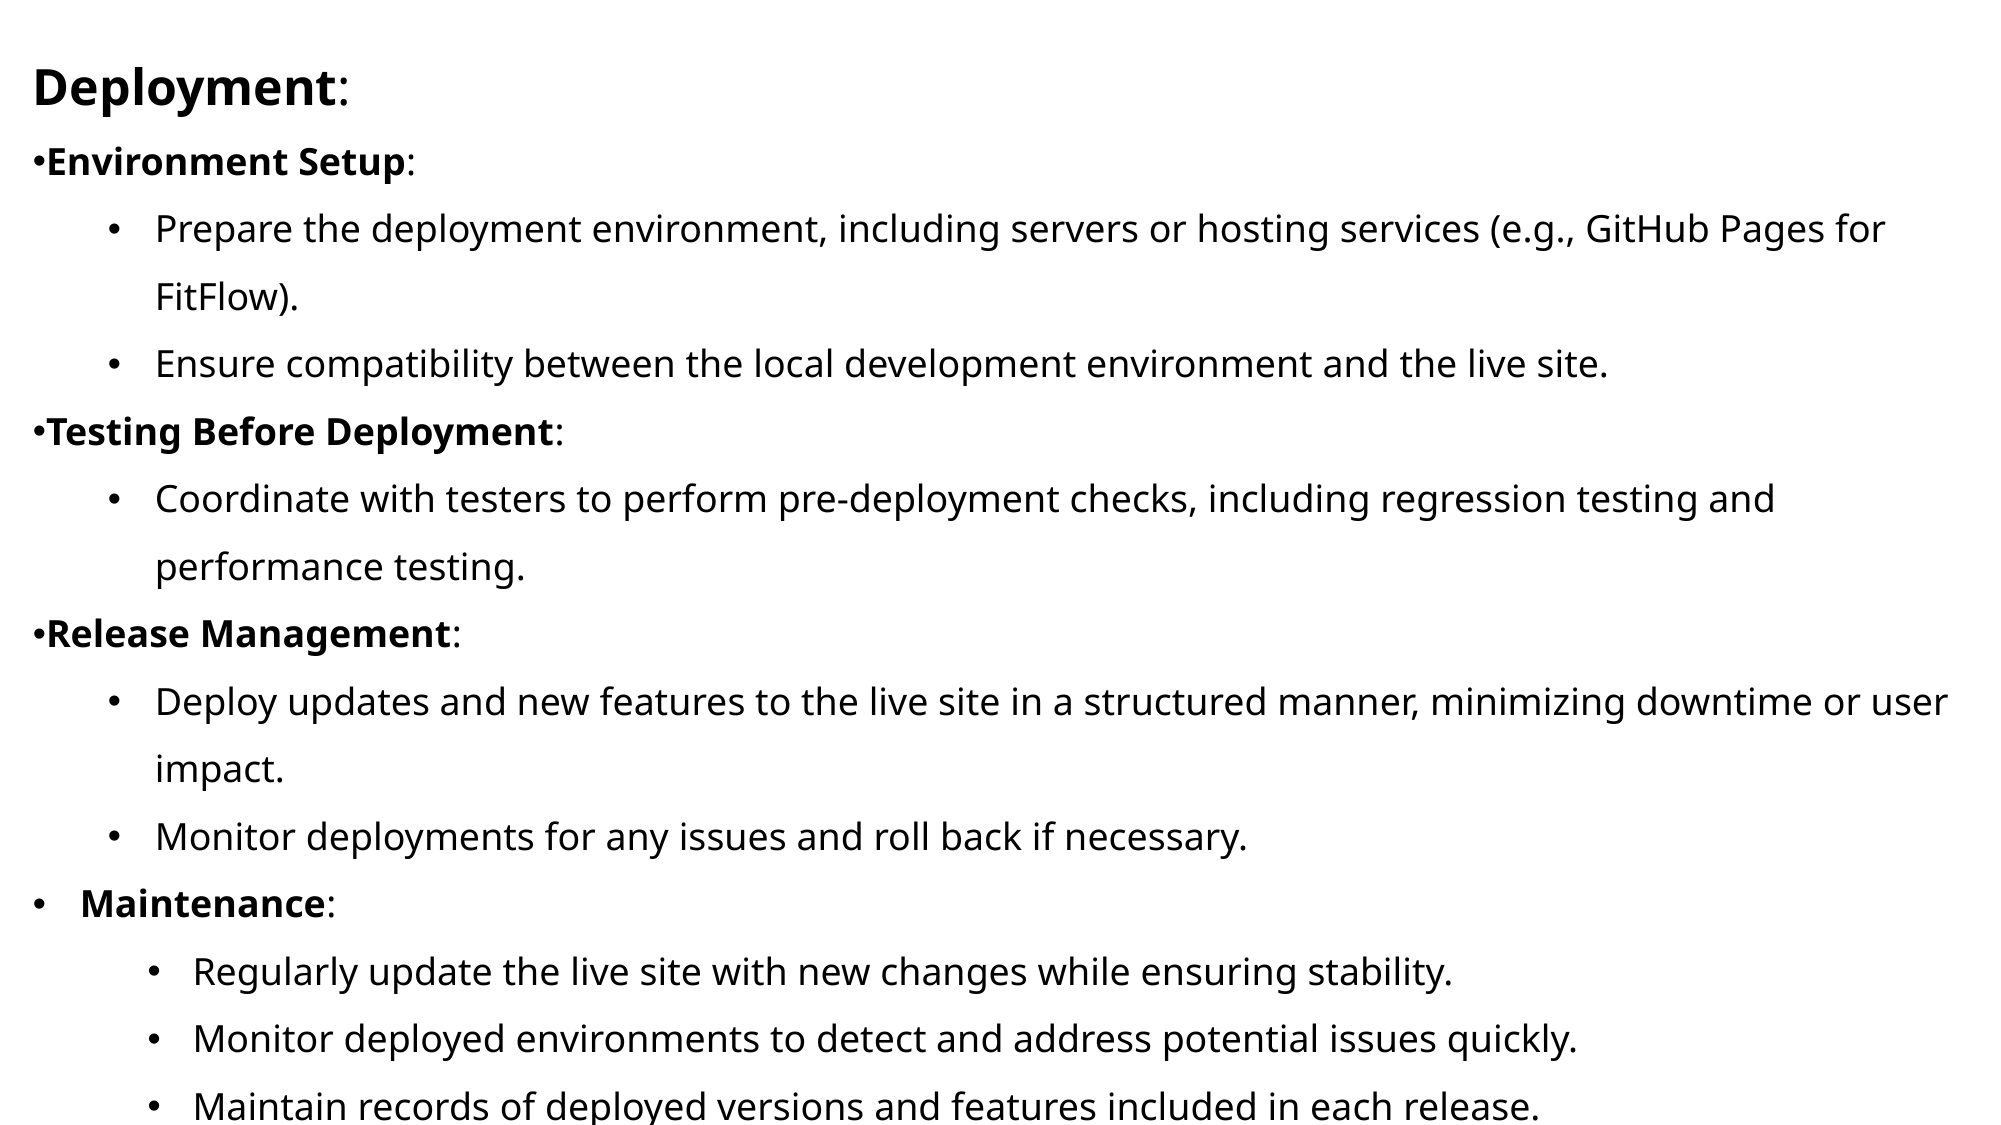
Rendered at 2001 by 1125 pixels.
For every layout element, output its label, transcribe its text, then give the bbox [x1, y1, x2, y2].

text_box Deployment: Environment Setup: Prepare the deployment environment, including servers or hosting services (e.g., GitHub Pages for FitFlow). Ensure compatibility between the local development environment and the live site. Testing Before Deployment: Coordinate with testers to perform pre-deployment checks, including regression testing and performance testing. Release Management: Deploy updates and new features to the live site in a structured manner, minimizing downtime or user impact. Monitor deployments for any issues and roll back if necessary. Maintenance: Regularly update the live site with new changes while ensuring stability. Monitor deployed environments to detect and address potential issues quickly. Maintain records of deployed versions and features included in each release. [18, 18, 1970, 1125]
